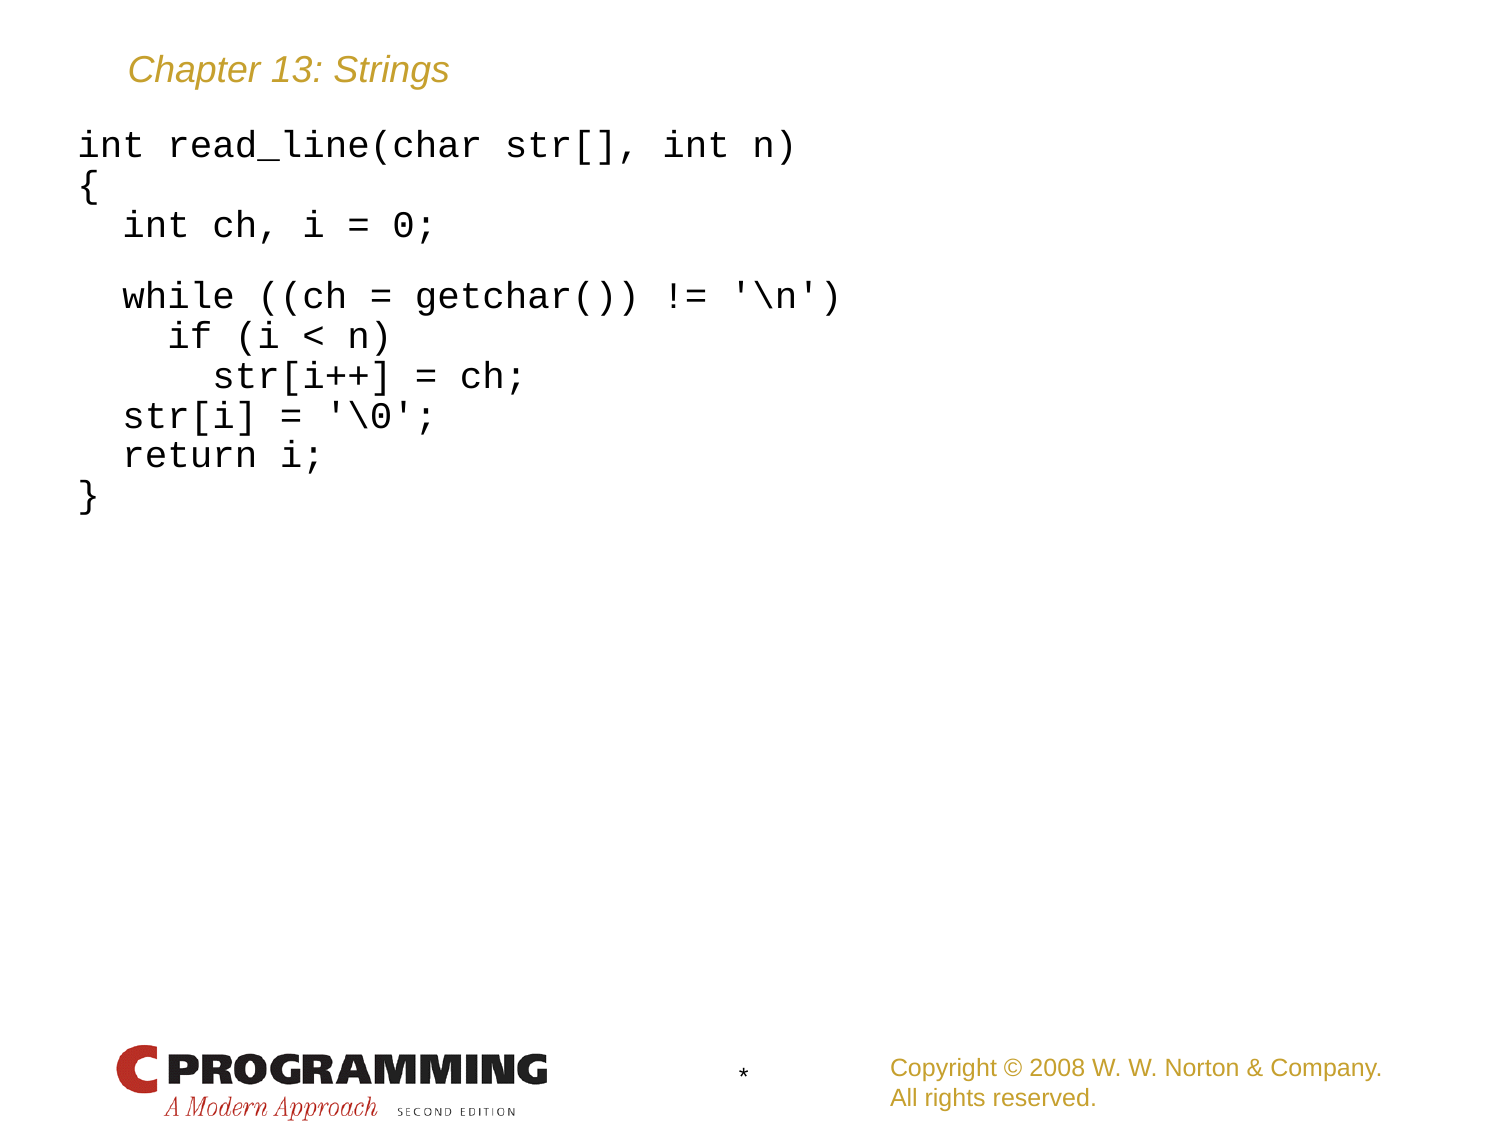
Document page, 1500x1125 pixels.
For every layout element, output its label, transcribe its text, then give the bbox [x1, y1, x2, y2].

picture [112, 1041, 550, 1123]
text_box Copyright © 2008 W. W. Norton & Company. All rights reserved. [874, 1043, 1388, 1119]
list int read_line(char str[], int n) { int ch, i = 0; while ((ch = getchar()) != '\n') if (i < n) str[i++] = ch; str[i] = '\0'; return i; } [62, 125, 1438, 1038]
text_box * [687, 1050, 800, 1100]
